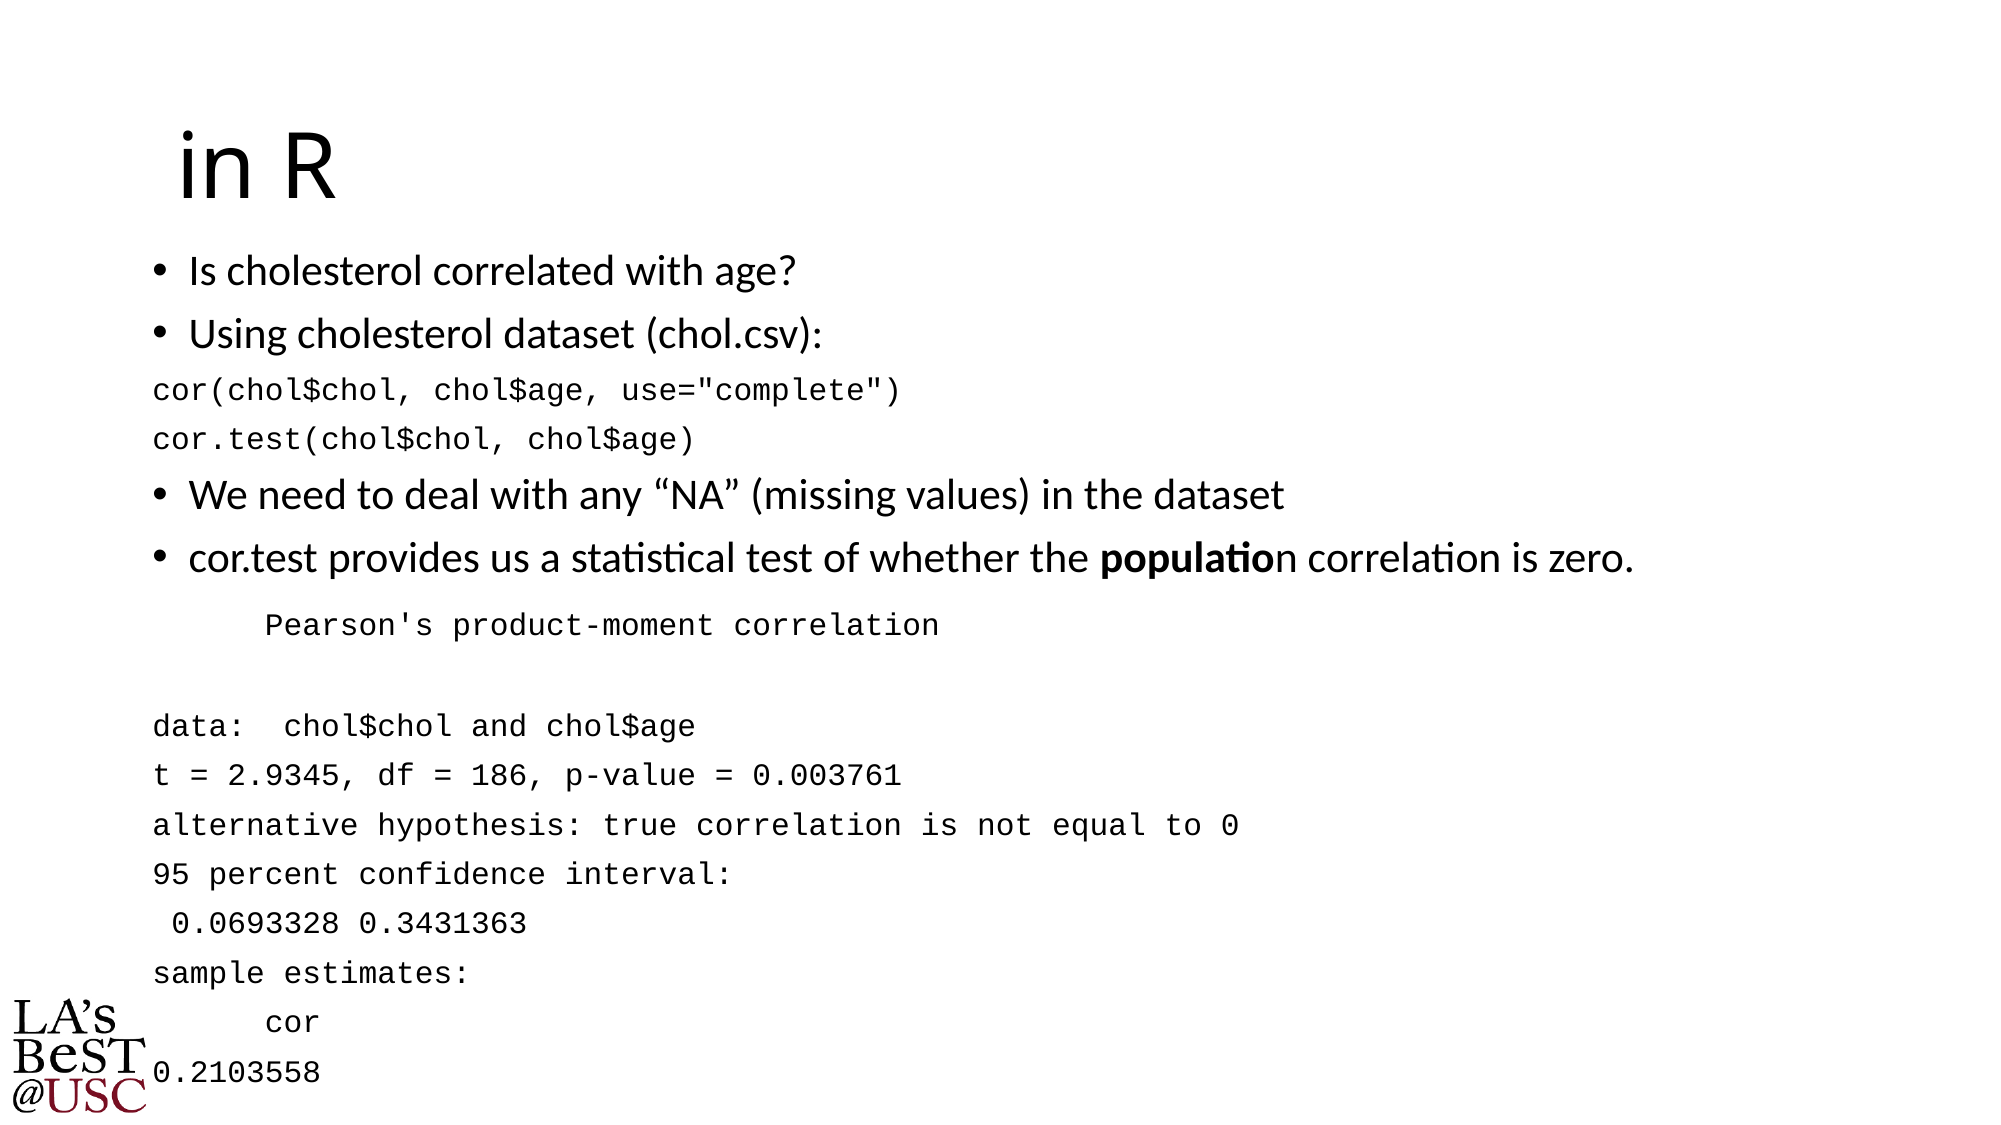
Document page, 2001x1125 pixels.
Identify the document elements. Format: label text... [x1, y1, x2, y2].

picture [9, 993, 152, 1118]
list Is cholesterol correlated with age? Using cholesterol dataset (chol.csv): cor(chol$chol, chol$age, use="complete") cor.test(chol$chol, chol$age) We need to deal with any “NA” (missing values) in the dataset cor.test provides us a statistical test of whether the population correlation is zero. Pearson's product-moment correlation data: chol$chol and chol$age t = 2.9345, df = 186, p-value = 0.003761 alternative hypothesis: true correlation is not equal to 0 95 percent confidence interval: 0.0693328 0.3431363 sample estimates: cor 0.2103558 [137, 240, 1946, 1098]
